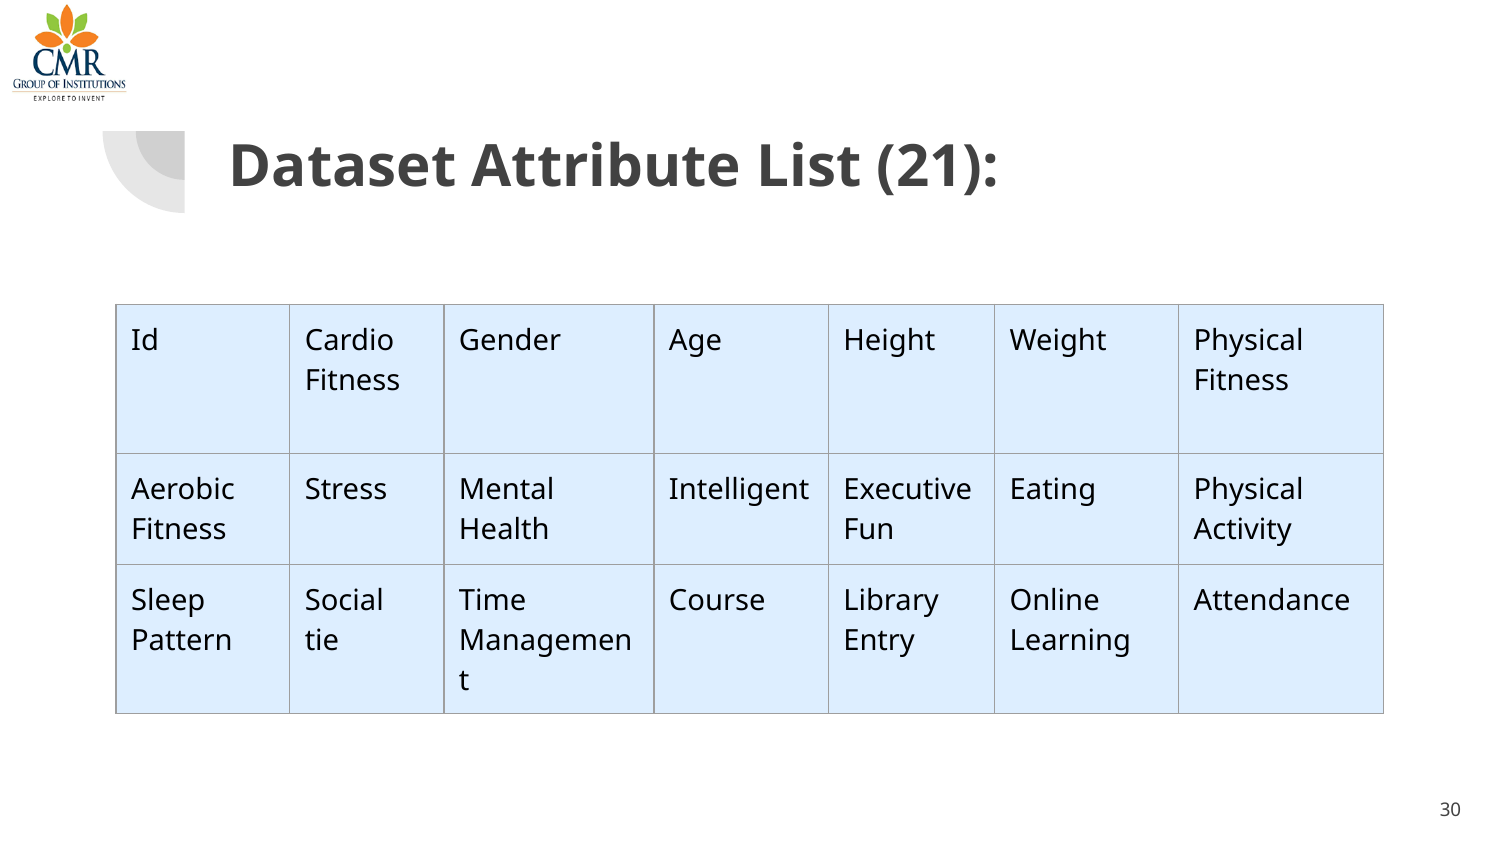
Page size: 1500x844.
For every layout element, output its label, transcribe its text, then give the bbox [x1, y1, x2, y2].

picture [0, 0, 138, 103]
table_cell Library Entry [829, 565, 994, 713]
table_cell Executive Fun [829, 454, 994, 564]
table_cell Social tie [290, 565, 443, 713]
table_header Gender [445, 305, 653, 453]
table_cell Eating [995, 454, 1178, 564]
table_cell Online Learning [995, 565, 1178, 713]
table_cell Sleep Pattern [117, 565, 289, 713]
slide_number 30 [1386, 777, 1477, 842]
table_cell Course [655, 565, 828, 713]
table_header Weight [995, 305, 1178, 453]
table_cell Physical Activity [1179, 454, 1383, 564]
table_header Height [829, 305, 994, 453]
table_header Age [655, 305, 828, 453]
table_header Id [117, 305, 289, 453]
table_cell Attendance [1179, 565, 1383, 713]
table_header Physical Fitness [1179, 305, 1383, 453]
table_header Cardio Fitness [290, 305, 443, 453]
table_cell Aerobic Fitness [117, 454, 289, 564]
table_cell Mental Health [445, 454, 653, 564]
table_cell Stress [290, 454, 443, 564]
table_cell Time Management [445, 565, 653, 713]
title Dataset Attribute List (21): [213, 102, 1368, 246]
table_cell Intelligent [655, 454, 828, 564]
